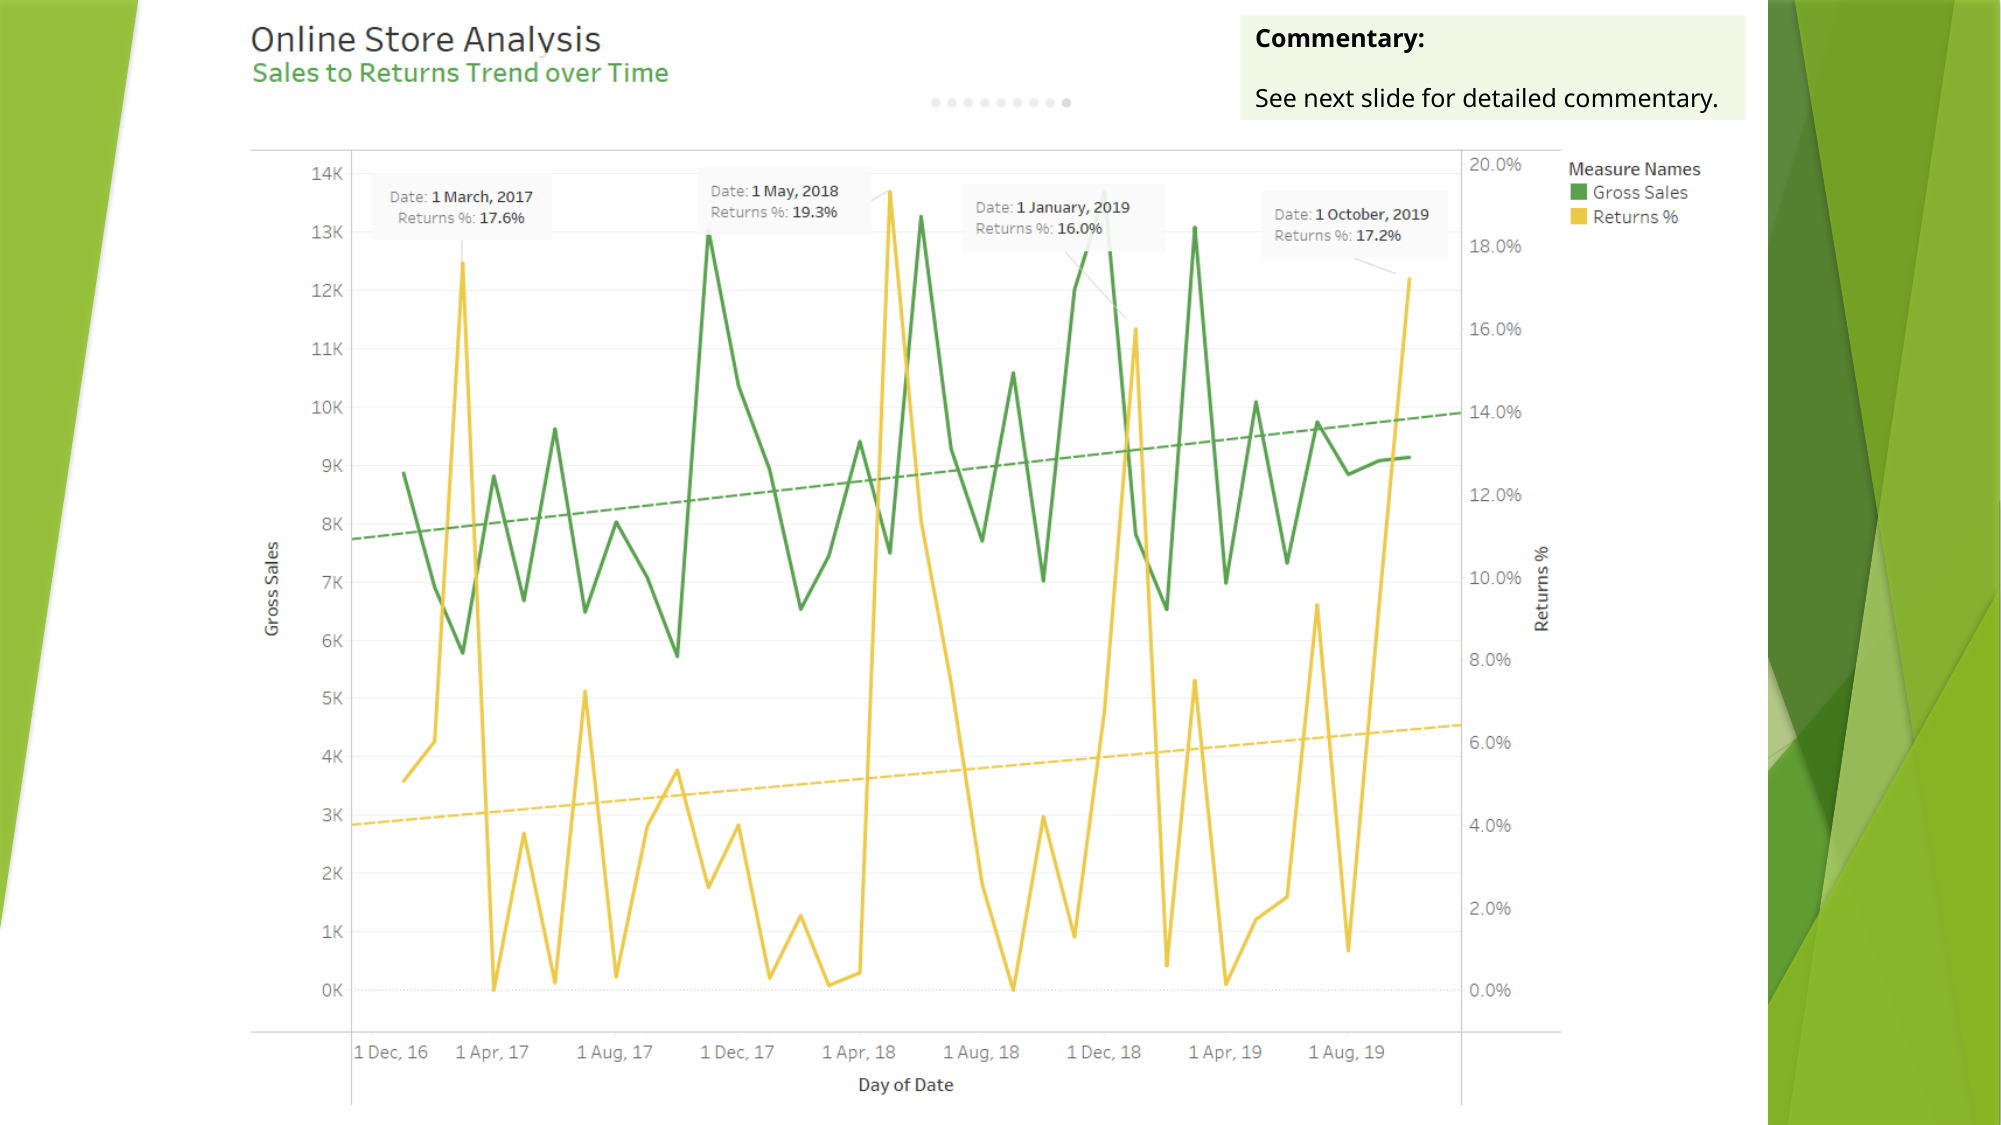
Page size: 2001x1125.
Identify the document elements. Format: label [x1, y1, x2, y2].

picture [231, 0, 1769, 1125]
